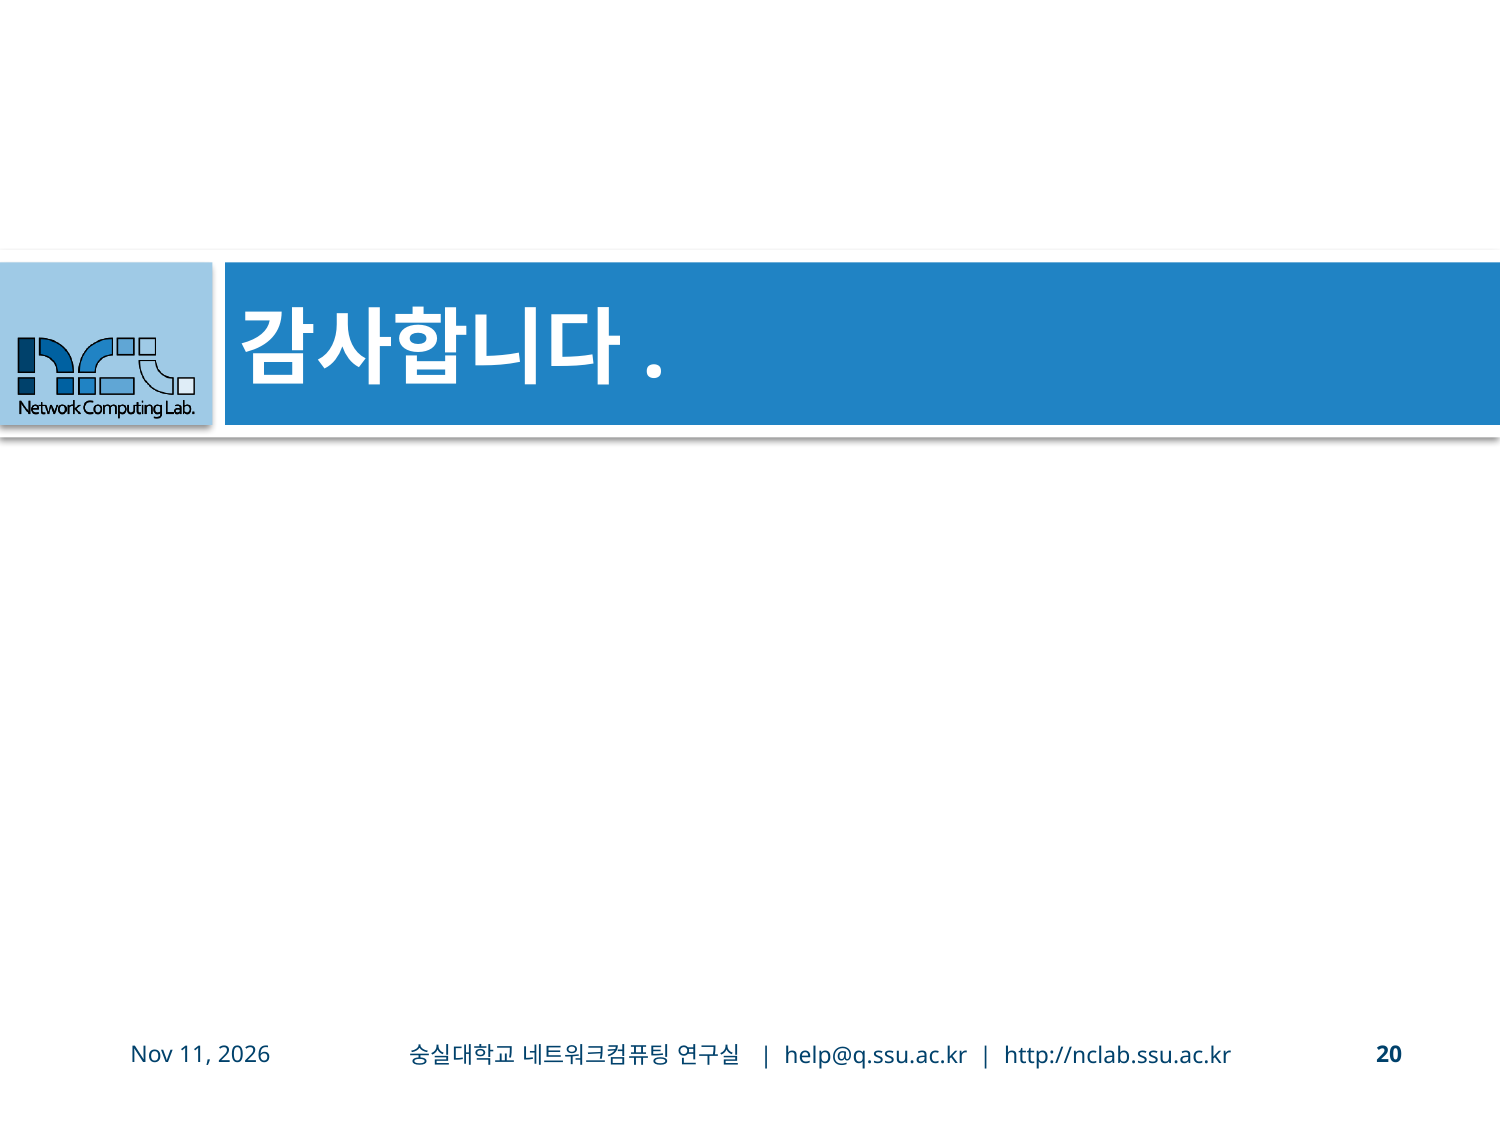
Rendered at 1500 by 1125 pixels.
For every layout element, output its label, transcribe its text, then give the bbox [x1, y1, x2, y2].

picture [13, 333, 199, 421]
title 감사합니다. [225, 262, 1500, 425]
slide_number 20 [1340, 1025, 1438, 1085]
footer 숭실대학교 네트워크컴퓨팅 연구실 | help@q.ssu.ac.kr | http://nclab.ssu.ac.kr [312, 1024, 1330, 1085]
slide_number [100, 1025, 302, 1085]
